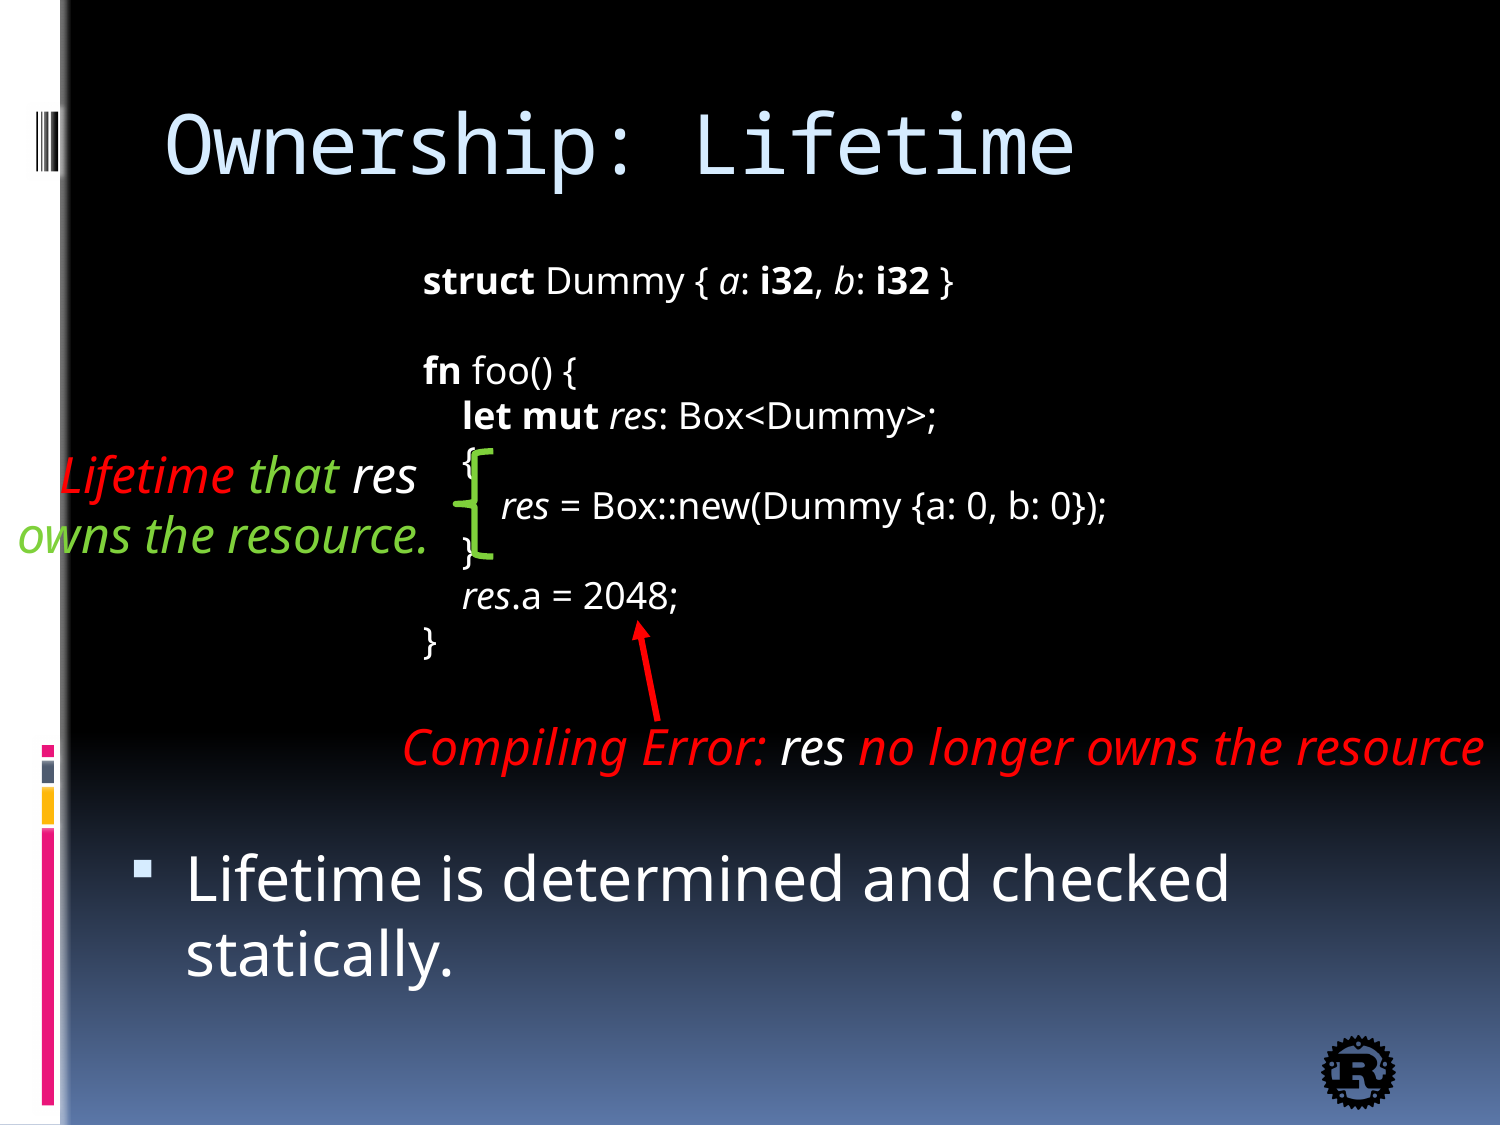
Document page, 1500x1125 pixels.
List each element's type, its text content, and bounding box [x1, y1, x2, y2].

title Ownership: Lifetime [150, 83, 1425, 234]
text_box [636, 619, 659, 722]
list Lifetime is determined and checked statically. [103, 831, 1397, 1014]
text_box struct Dummy { a: i32, b: i32 } fn foo() { let mut res: Box<Dummy>; { res = Box::new(Dummy {a: 0, b: 0}); } res.a = 2048; } [408, 249, 1397, 669]
text_box [454, 450, 494, 558]
picture [1321, 1035, 1397, 1111]
text_box Compiling Error: res no longer owns the resource [386, 708, 1500, 783]
text_box Lifetime that res owns the resource. [2, 435, 446, 571]
